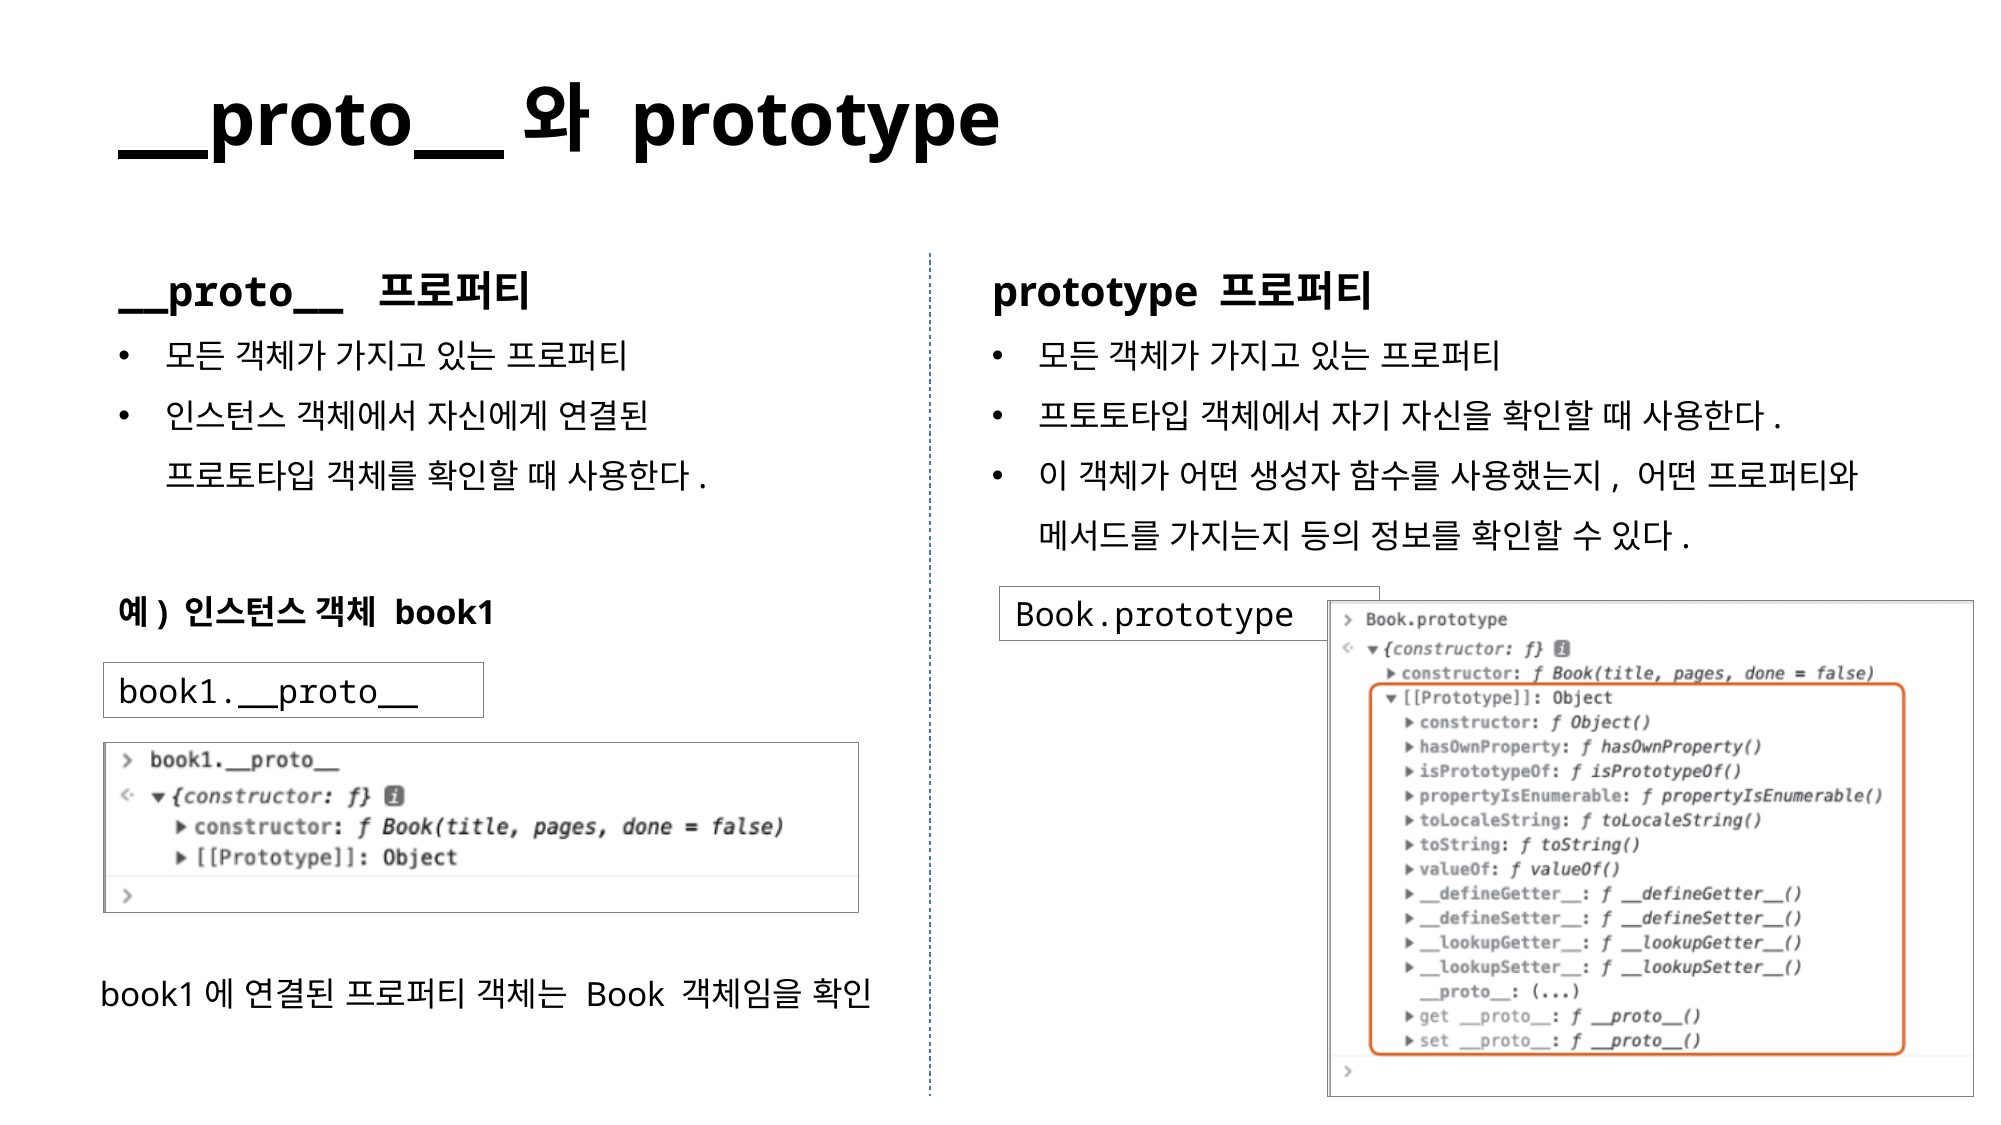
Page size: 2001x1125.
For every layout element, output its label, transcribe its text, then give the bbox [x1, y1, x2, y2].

title __proto__와 prototype [103, 52, 1566, 191]
text_box prototype 프로퍼티 모든 객체가 가지고 있는 프로퍼티 프토토타입 객체에서 자기 자신을 확인할 때 사용한다. 이 객체가 어떤 생성자 함수를 사용했는지, 어떤 프로퍼티와 메서드를 가지는지 등의 정보를 확인할 수 있다. [977, 232, 2000, 563]
text_box 예) 인스턴스 객체 book1 [103, 583, 590, 639]
picture [103, 742, 859, 913]
text_box __proto__ 프로퍼티 모든 객체가 가지고 있는 프로퍼티 인스턴스 객체에서 자신에게 연결된 프로토타입 객체를 확인할 때 사용한다. [103, 232, 977, 503]
text_box book1.__proto__ [103, 662, 484, 718]
picture [1327, 600, 1975, 1097]
text_box book1에 연결된 프로퍼티 객체는 Book 객체임을 확인 [85, 966, 929, 1021]
text_box Book.prototype [999, 586, 1380, 641]
